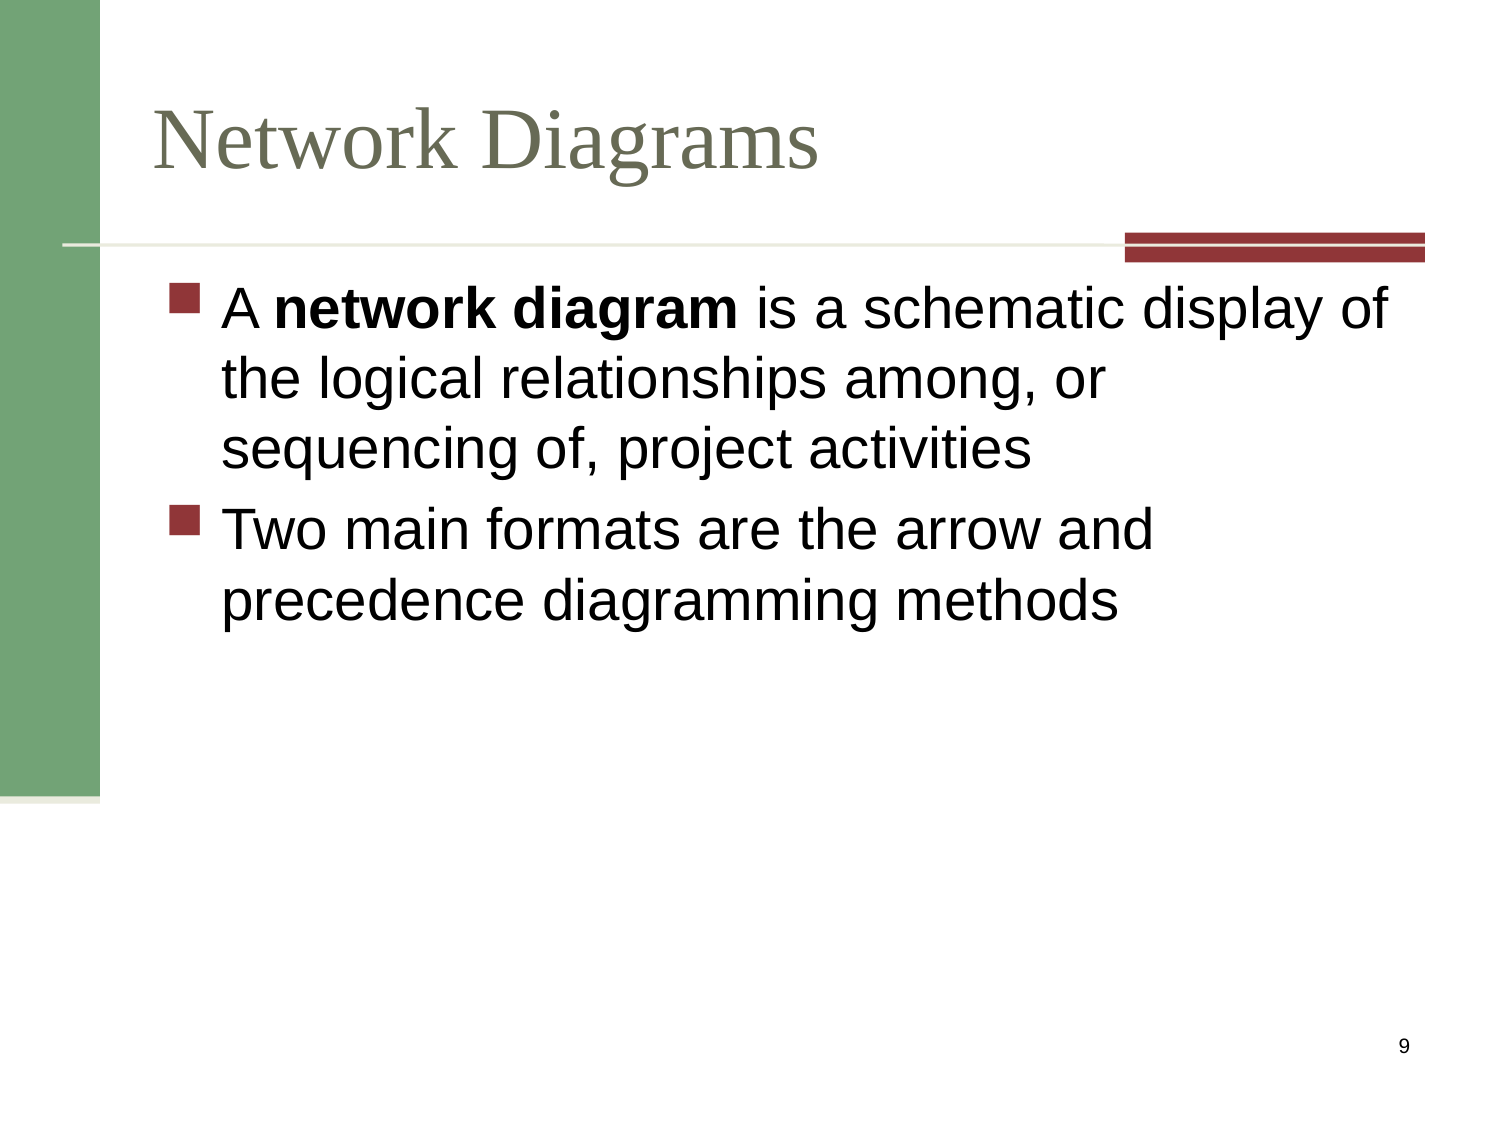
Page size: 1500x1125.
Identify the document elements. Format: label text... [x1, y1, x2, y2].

slide_number 9 [1112, 1024, 1426, 1101]
title Network Diagrams [137, 62, 1500, 205]
list A network diagram is a schematic display of the logical relationships among, or sequencing of, project activities Two main formats are the arrow and precedence diagramming methods [150, 262, 1425, 1006]
